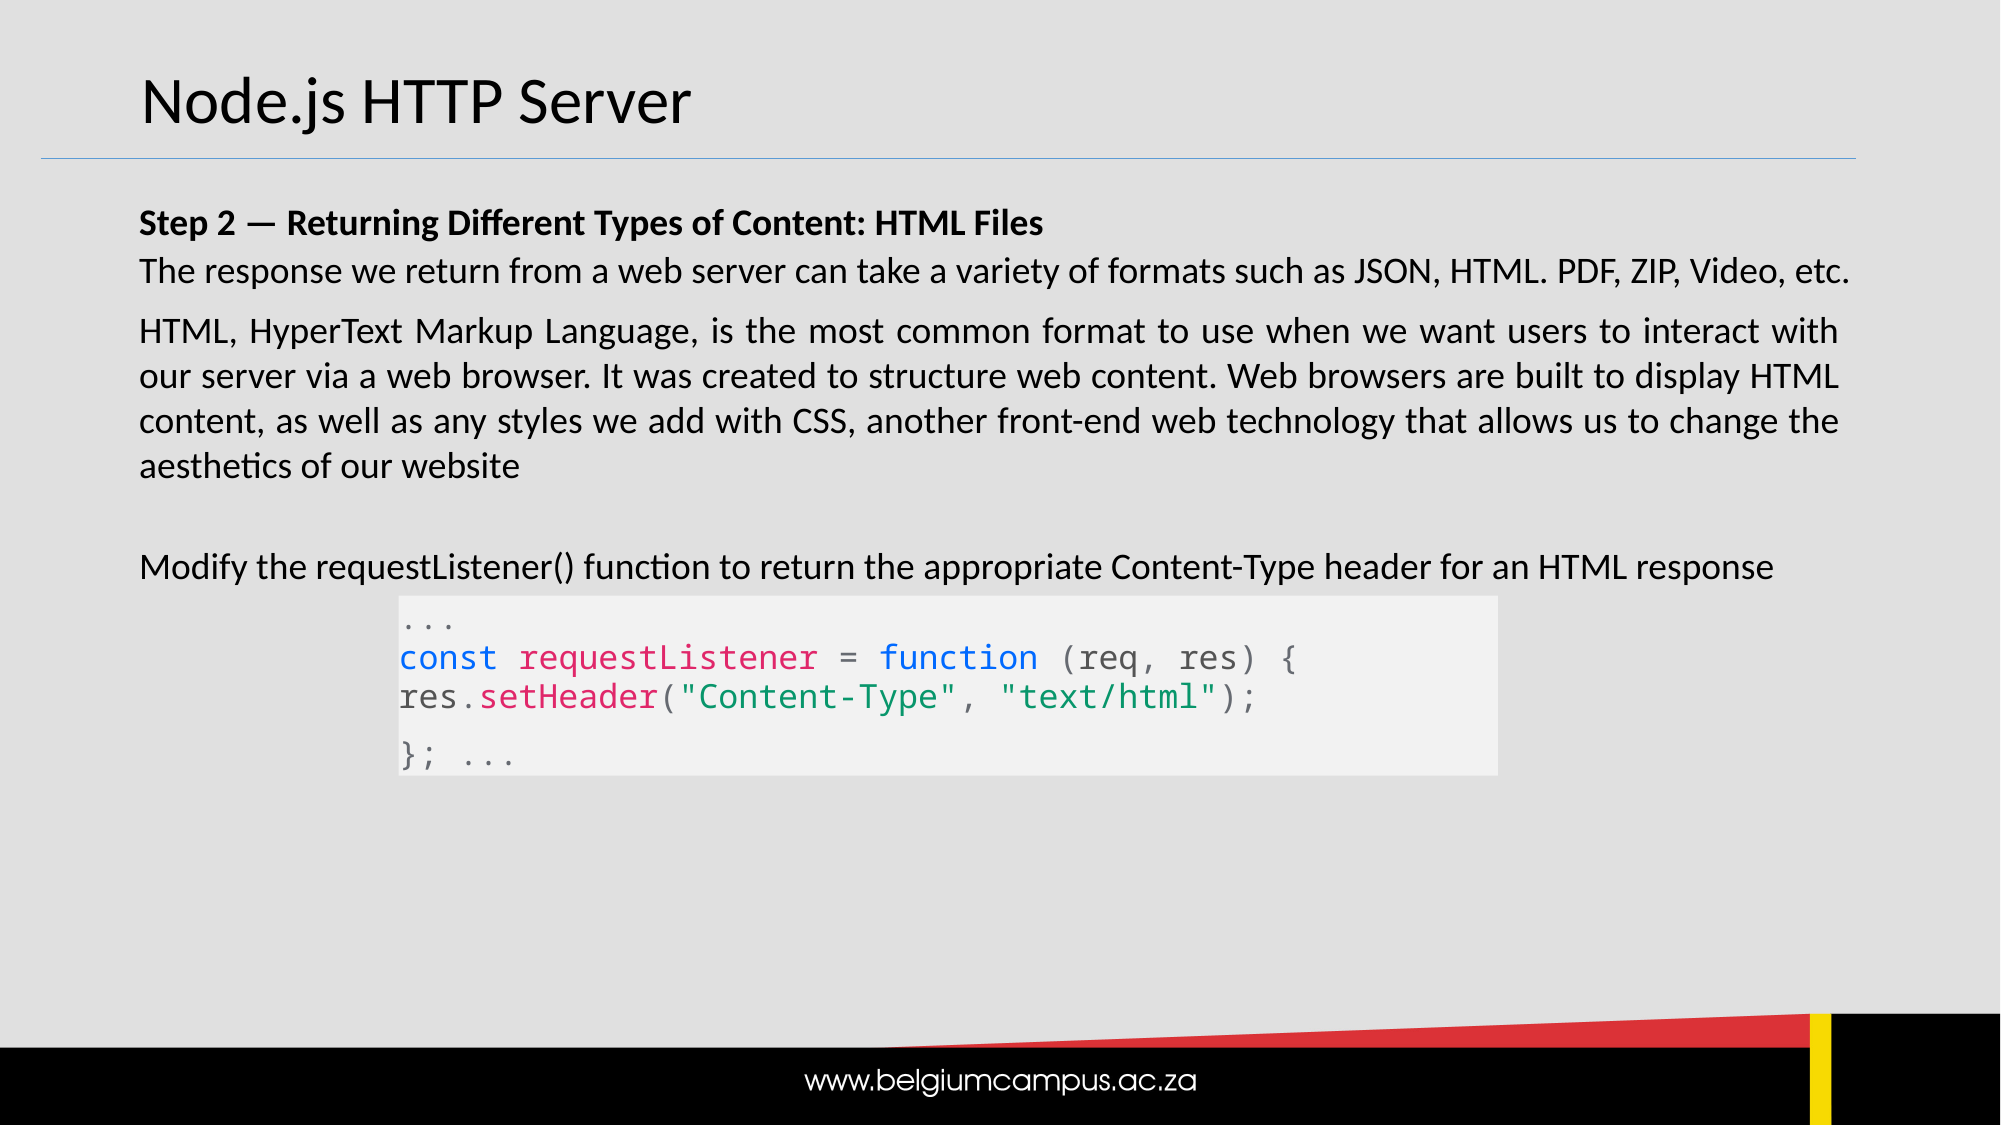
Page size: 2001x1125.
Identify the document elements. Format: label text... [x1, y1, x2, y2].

text_box HTML, HyperText Markup Language, is the most common format to use when we want users to interact with our server via a web browser. It was created to structure web content. Web browsers are built to display HTML content, as well as any styles we add with CSS, another front-end web technology that allows us to change the aesthetics of our website [124, 299, 1856, 494]
text_box ... const requestListener = function (req, res) { res.setHeader("Content-Type", "text/html"); }; ... [398, 595, 1498, 776]
picture [0, 0, 2001, 1125]
text_box Modify the requestListener() function to return the appropriate Content-Type header for an HTML response [124, 534, 1856, 594]
text_box Step 2 — Returning Different Types of Content: HTML Files [124, 190, 1335, 238]
text_box Node.js HTTP Server [127, 49, 709, 144]
text_box The response we return from a web server can take a variety of formats such as JSON, HTML. PDF, ZIP, Video, etc. [124, 238, 1916, 299]
